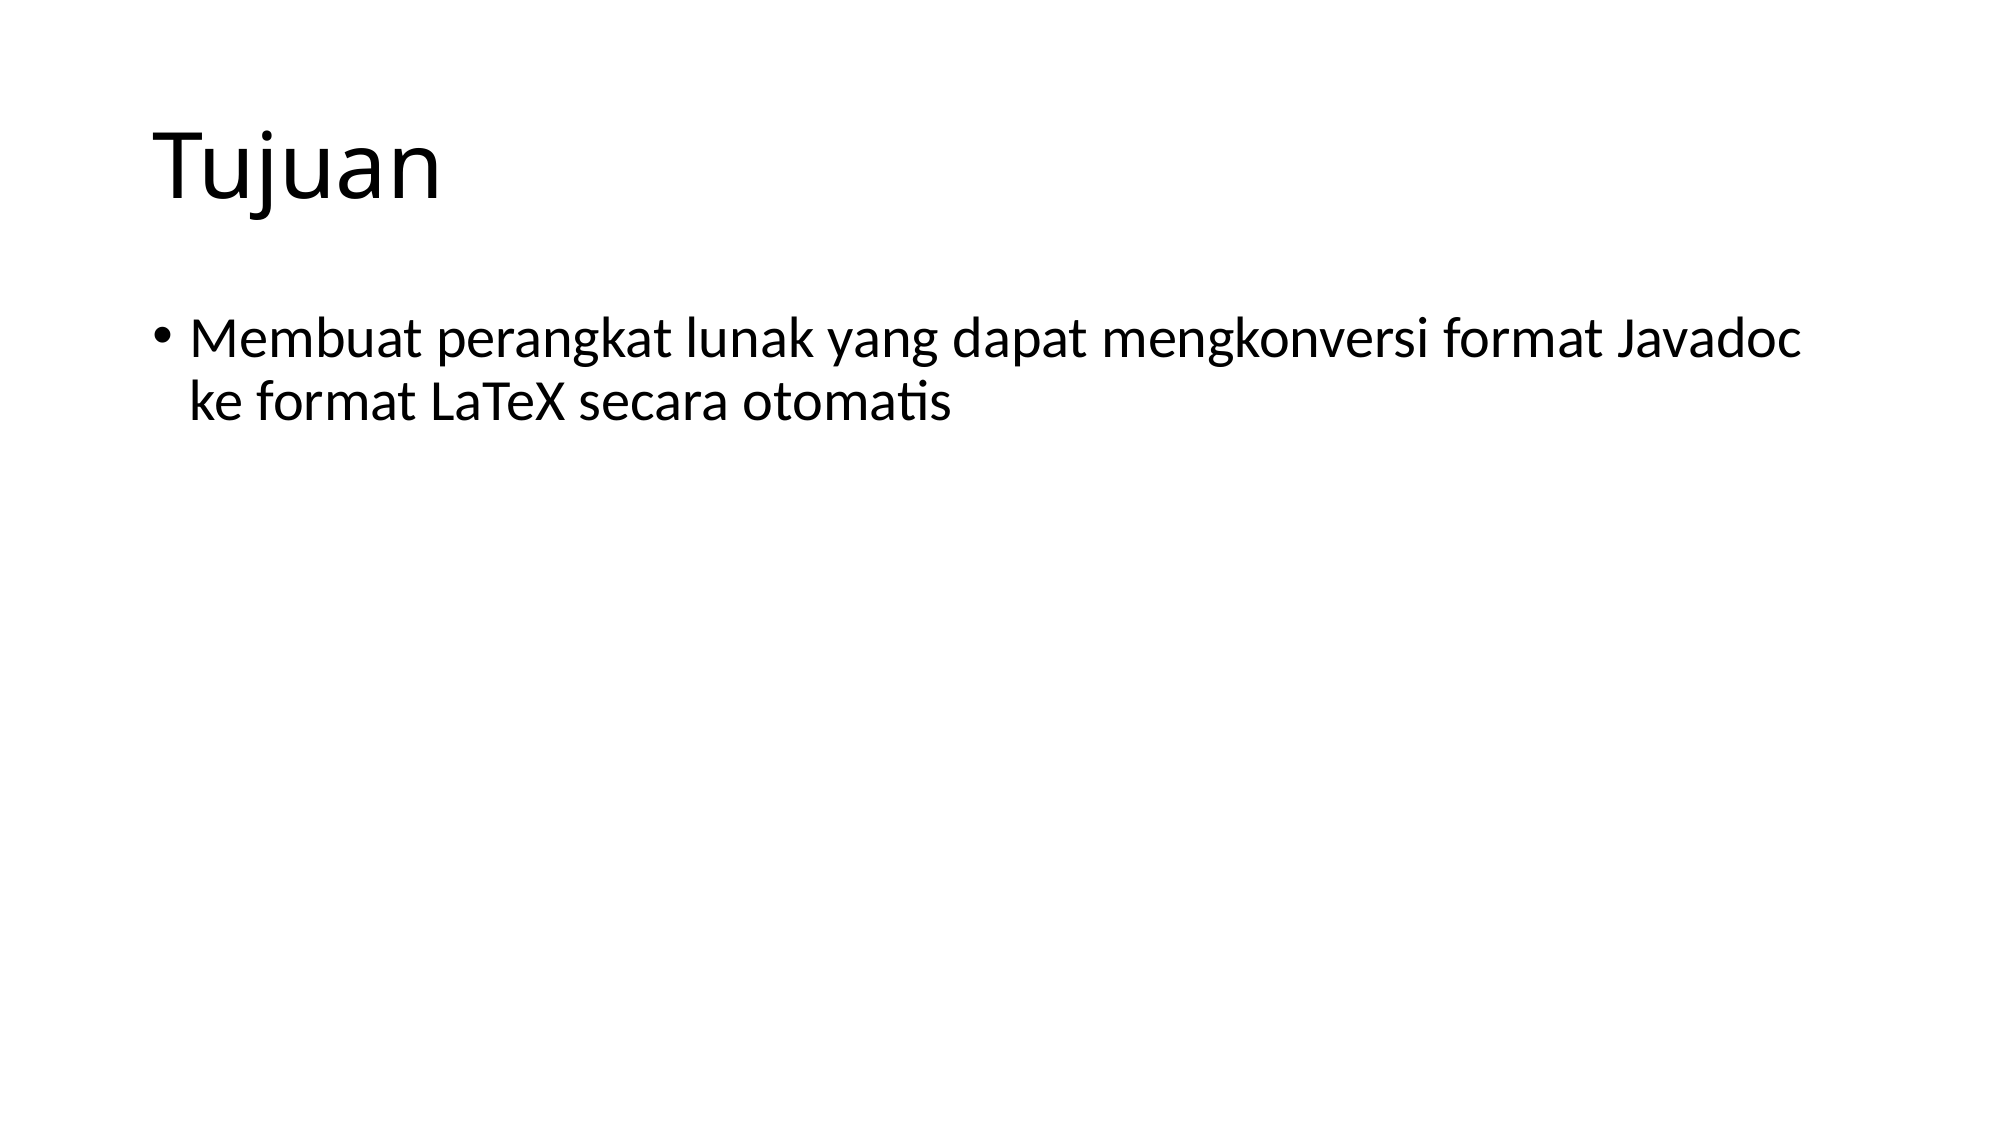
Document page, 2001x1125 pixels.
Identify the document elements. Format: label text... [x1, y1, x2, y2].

title Tujuan [137, 59, 1863, 278]
list Membuat perangkat lunak yang dapat mengkonversi format Javadoc ke format LaTeX secara otomatis [137, 299, 1863, 1014]
